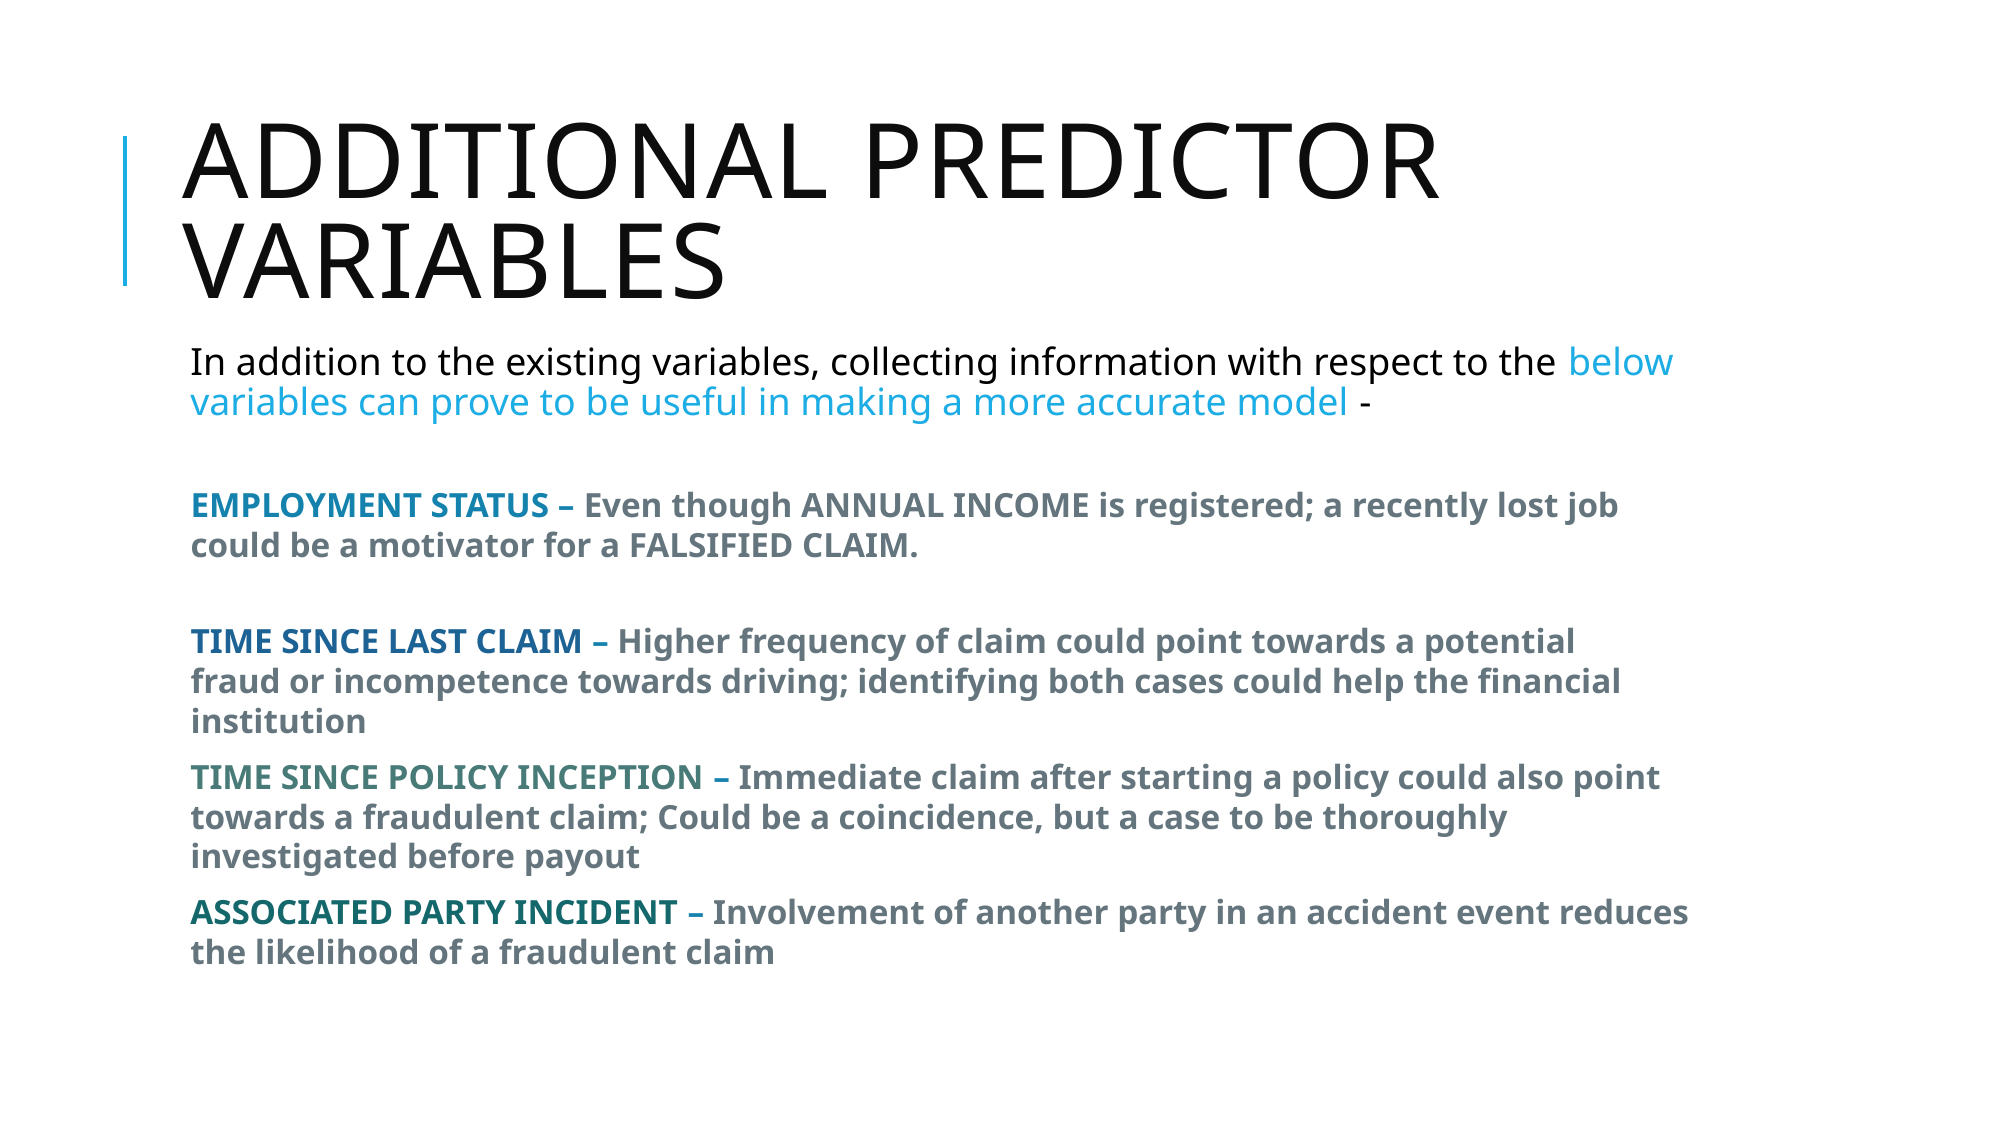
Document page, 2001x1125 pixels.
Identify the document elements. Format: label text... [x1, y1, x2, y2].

text_box EMPLOYMENT STATUS – Even though ANNUAL INCOME is registered; a recently lost job could be a motivator for a FALSIFIED CLAIM. [175, 477, 1684, 572]
text_box TIME SINCE POLICY INCEPTION – Immediate claim after starting a policy could also point towards a fraudulent claim; Could be a coincidence, but a case to be thoroughly investigated before payout [175, 748, 1721, 883]
text_box TIME SINCE LAST CLAIM – Higher frequency of claim could point towards a potential fraud or incompetence towards driving; identifying both cases could help the financial institution [175, 612, 1684, 748]
list In addition to the existing variables, collecting information with respect to the below variables can prove to be useful in making a more accurate model - [168, 335, 1763, 996]
text_box ASSOCIATED PARTY INCIDENT – Involvement of another party in an accident event reduces the likelihood of a fraudulent claim [175, 883, 1721, 979]
title Additional predictor variables [168, 96, 1763, 335]
